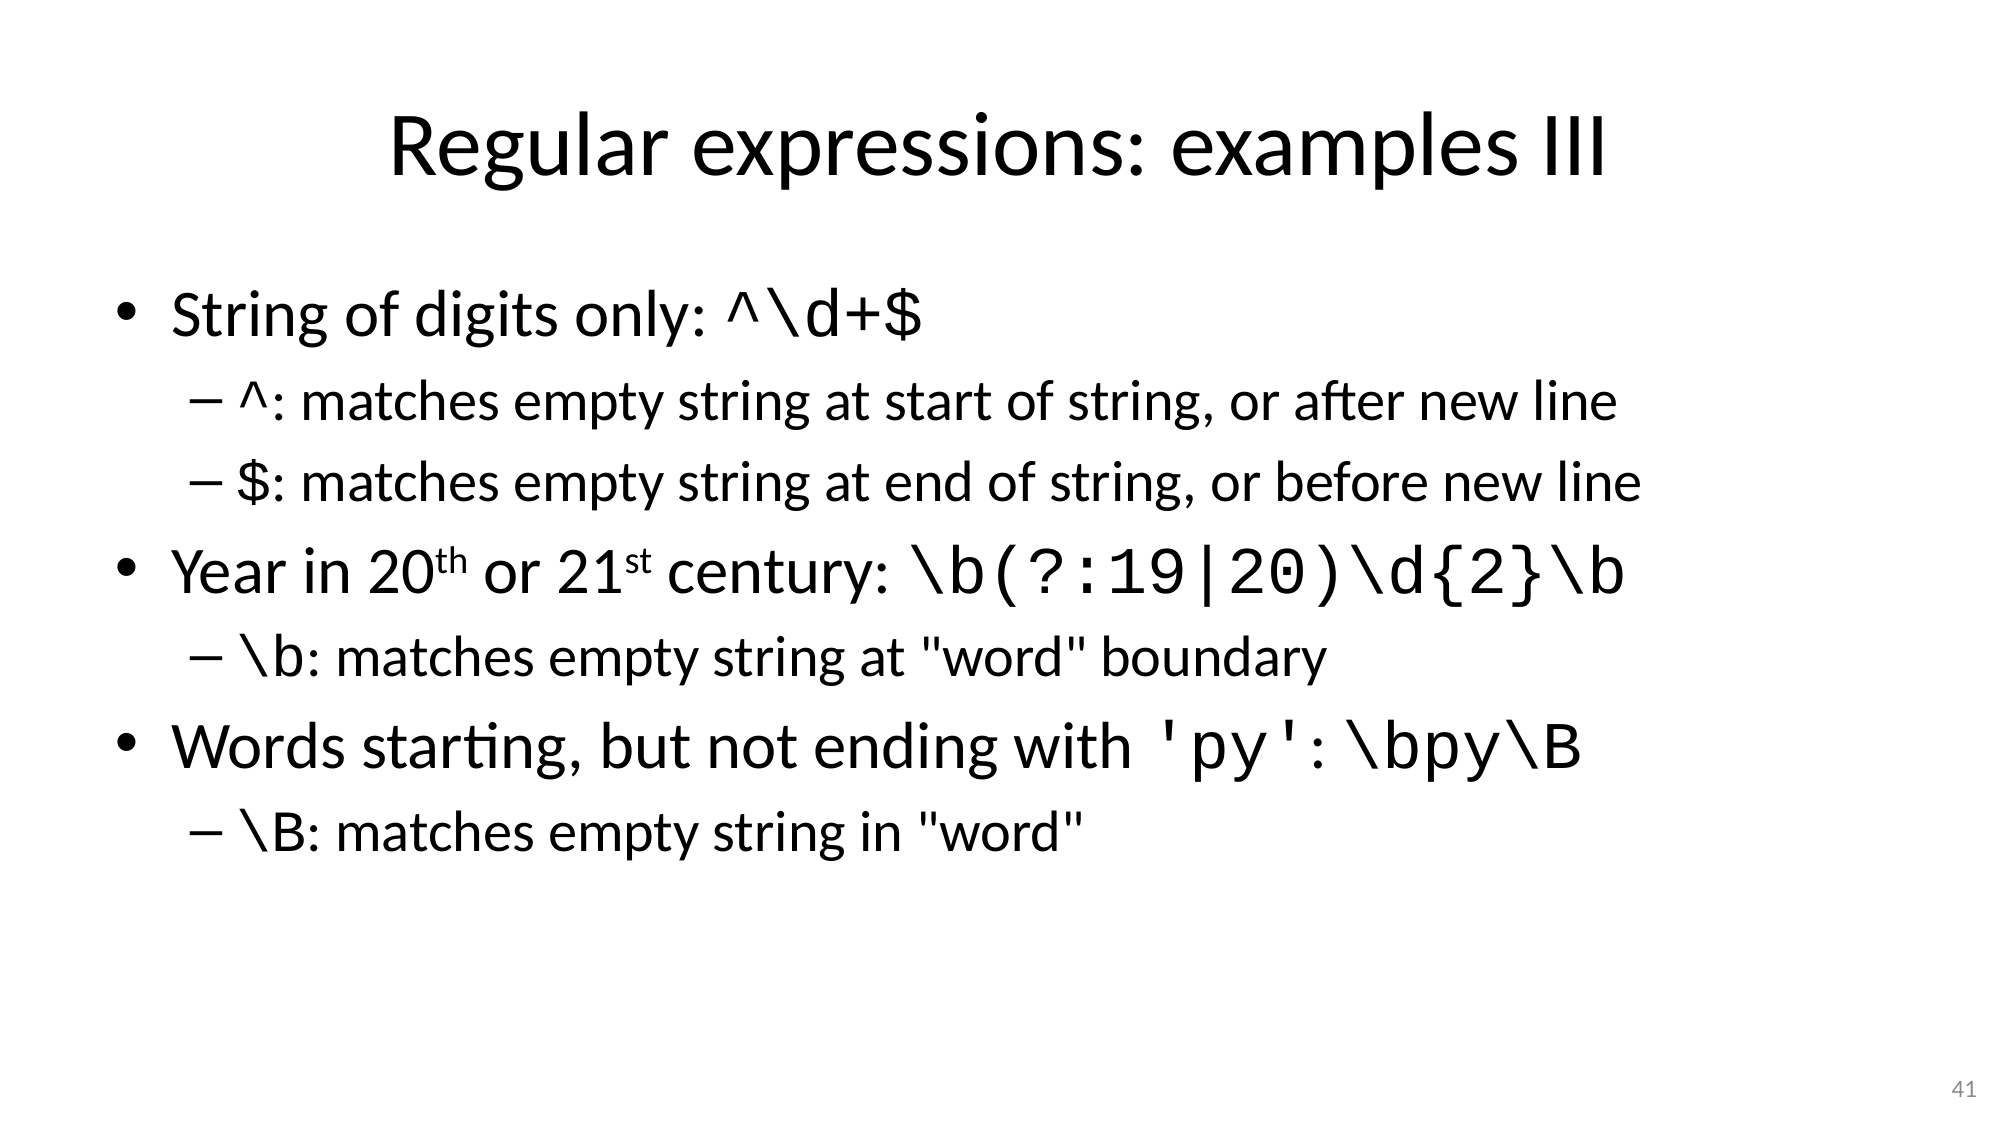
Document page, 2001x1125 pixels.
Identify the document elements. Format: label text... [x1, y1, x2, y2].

list String of digits only: ^\d+$ ^: matches empty string at start of string, or after new line $: matches empty string at end of string, or before new line Year in 20th or 21st century: \b(?:19|20)\d{2}\b \b: matches empty string at "word" boundary Words starting, but not ending with 'py': \bpy\B \B: matches empty string in "word" [99, 262, 1900, 1005]
slide_number 41 [1525, 1057, 1993, 1118]
title Regular expressions: examples III [99, 45, 1900, 233]
